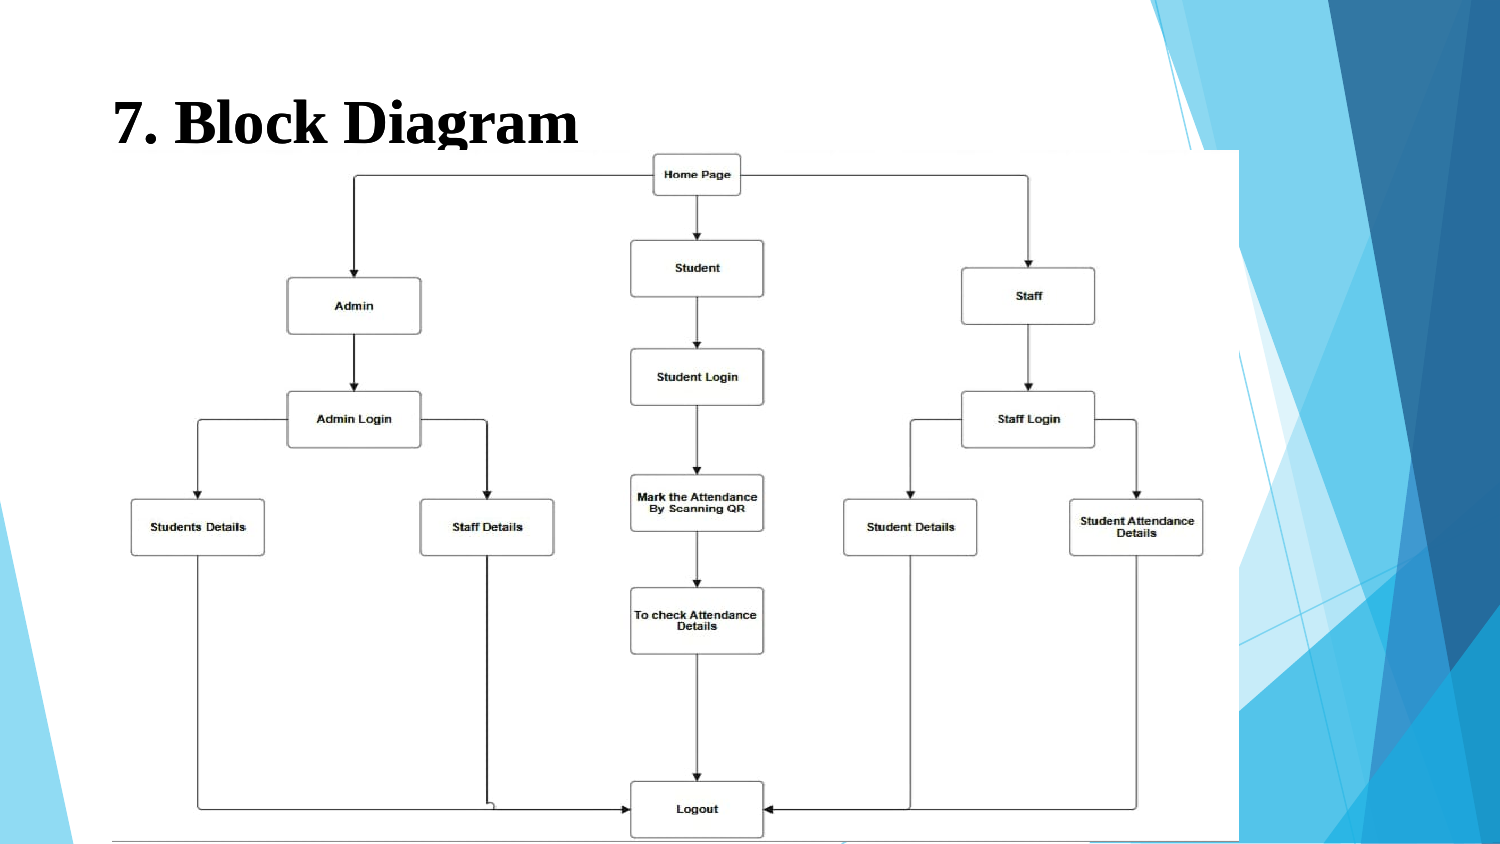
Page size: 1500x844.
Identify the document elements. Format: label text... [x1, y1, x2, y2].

picture [111, 149, 1240, 842]
text_box [1243, 162, 1500, 238]
text_box 7. Block Diagram [99, 75, 1142, 238]
text_box [1142, 87, 1500, 162]
